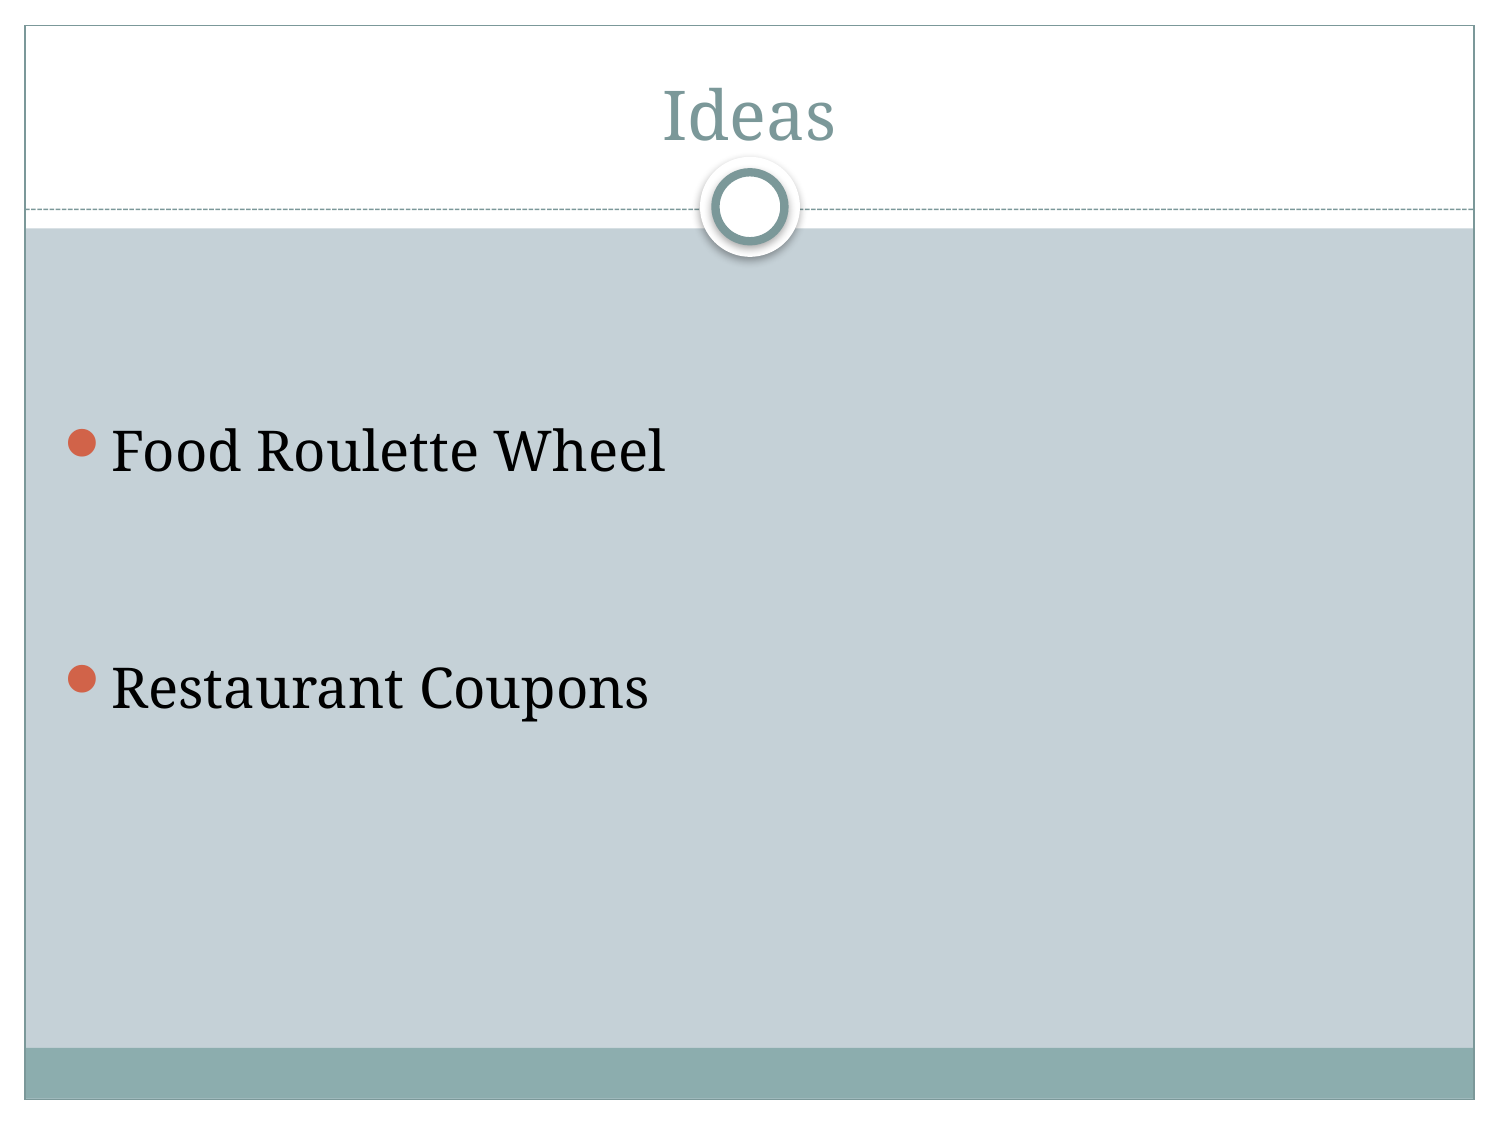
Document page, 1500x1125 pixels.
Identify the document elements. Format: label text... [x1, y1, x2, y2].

list Food Roulette Wheel Restaurant Coupons [49, 250, 1445, 1001]
title Ideas [49, 37, 1450, 162]
